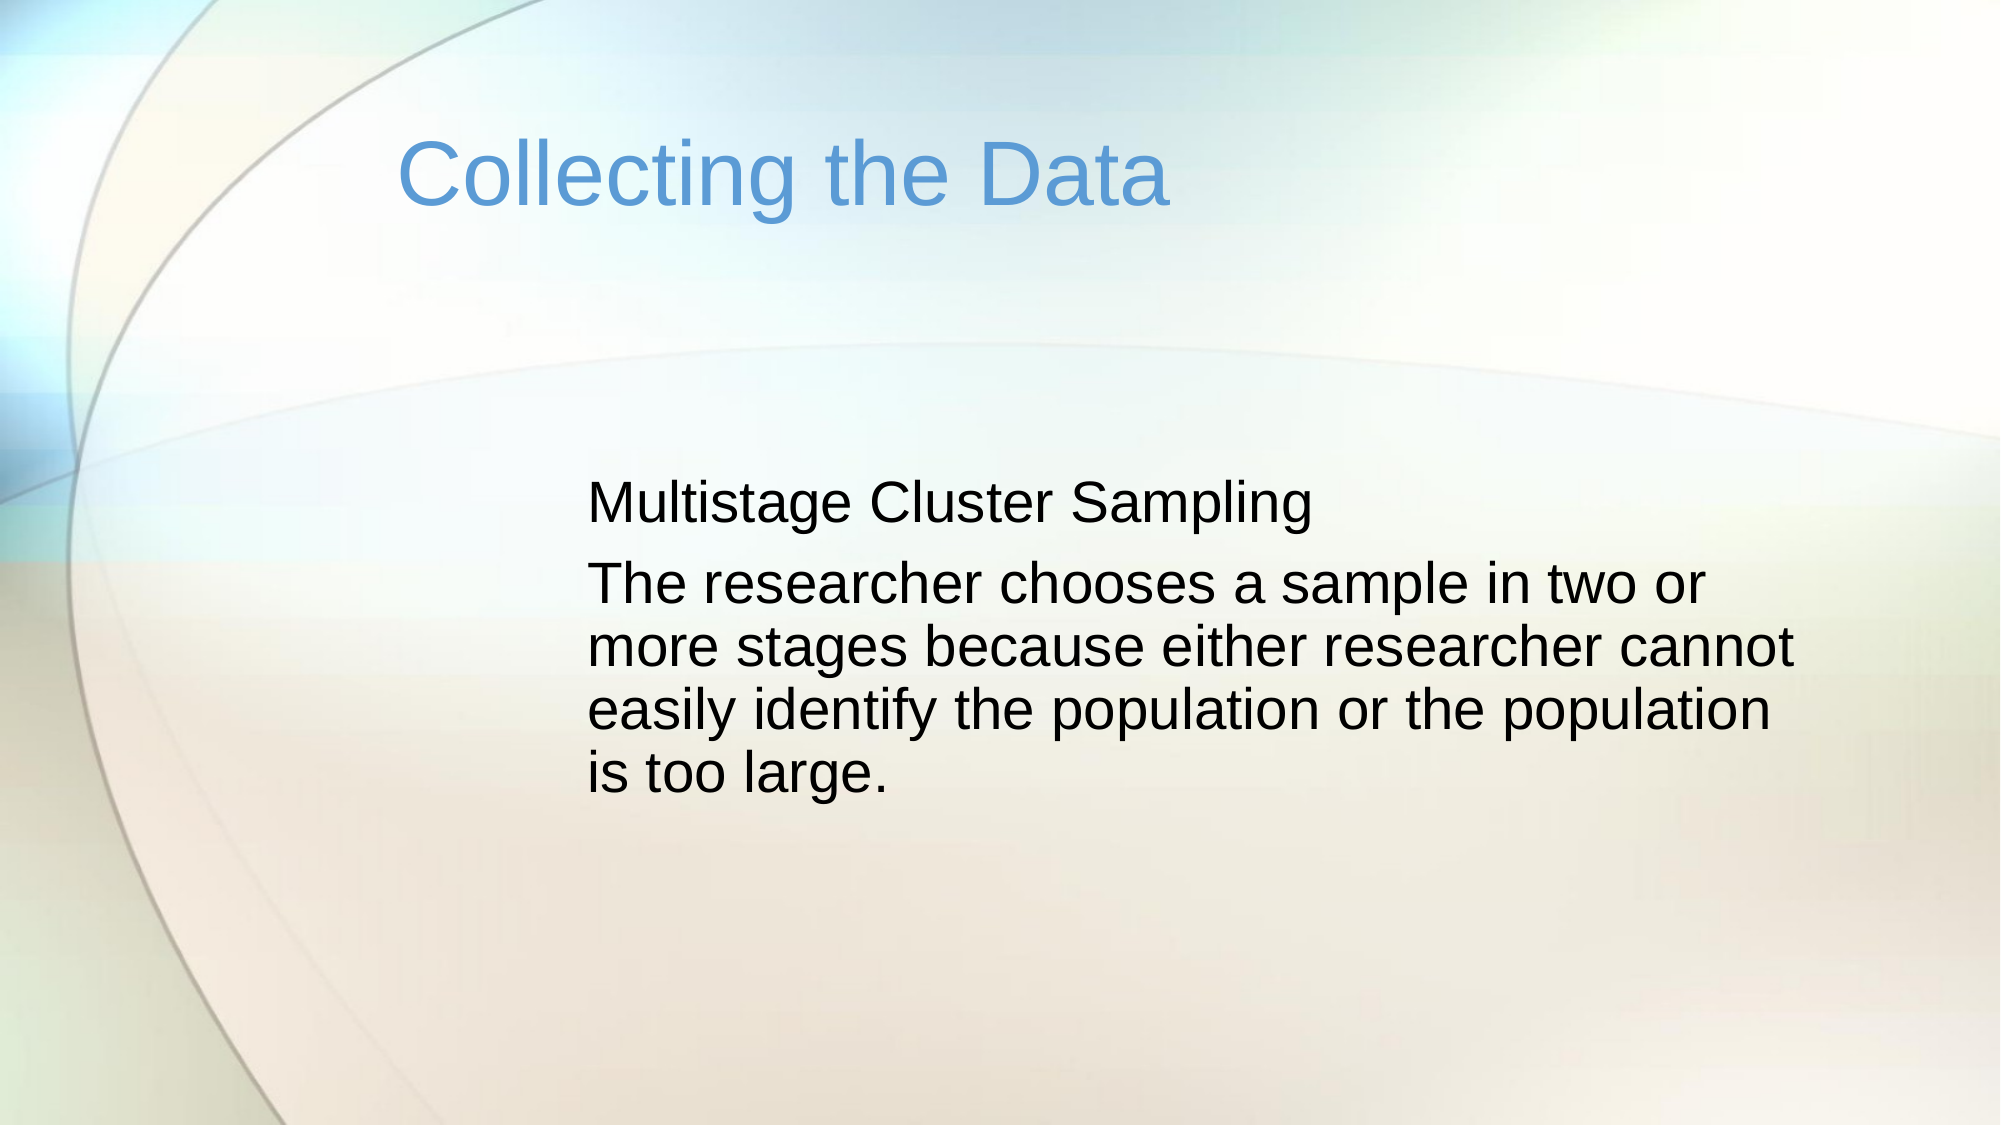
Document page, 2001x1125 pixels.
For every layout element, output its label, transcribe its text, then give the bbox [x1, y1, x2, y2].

title Collecting the Data [381, 59, 1863, 278]
picture [0, 0, 2001, 1125]
list Multistage Cluster Sampling The researcher chooses a sample in two or more stages because either researcher cannot easily identify the population or the population is too large. [572, 464, 1844, 1125]
